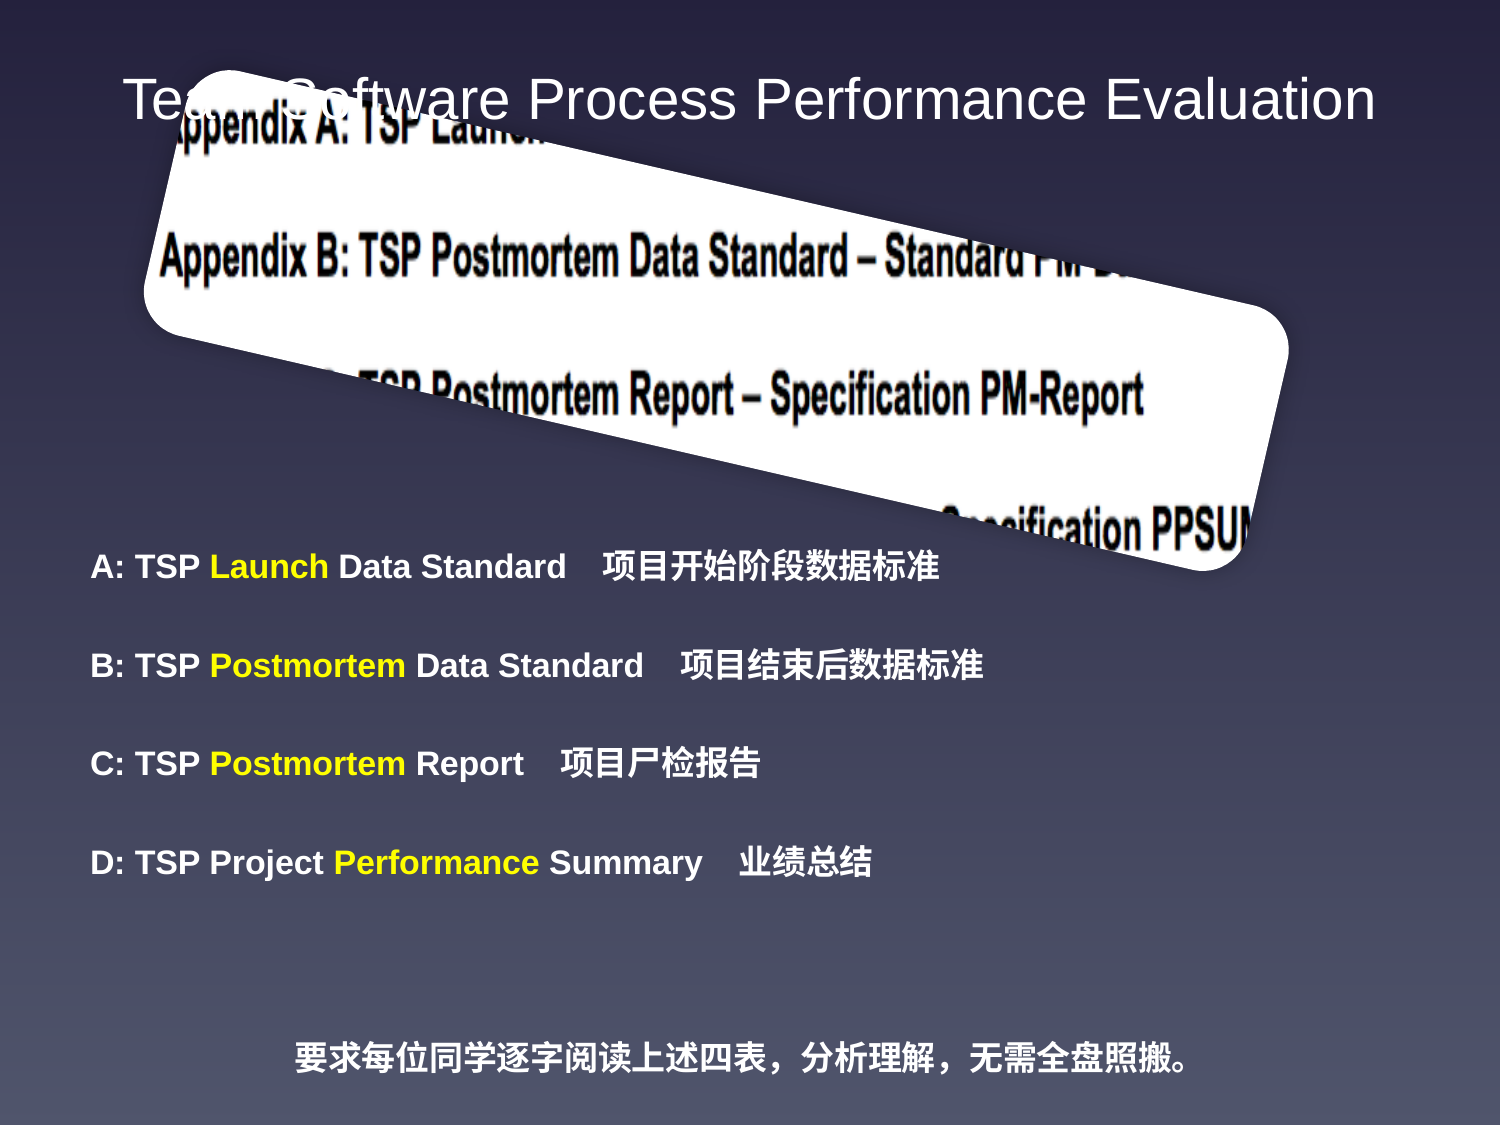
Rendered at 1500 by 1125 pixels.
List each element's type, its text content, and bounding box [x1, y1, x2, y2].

picture [143, 184, 1289, 505]
title Team Software Process Performance Evaluation [75, 53, 1425, 185]
list A: TSP Launch Data Standard 项目开始阶段数据标准 B: TSP Postmortem Data Standard 项目结束后数据标准 C: TSP Postmortem Report 项目尸检报告 D: TSP Project Performance Summary 业绩总结 要求每位同学逐字阅读上述四表，分析理解，无需全盘照搬。 [75, 505, 1425, 1106]
